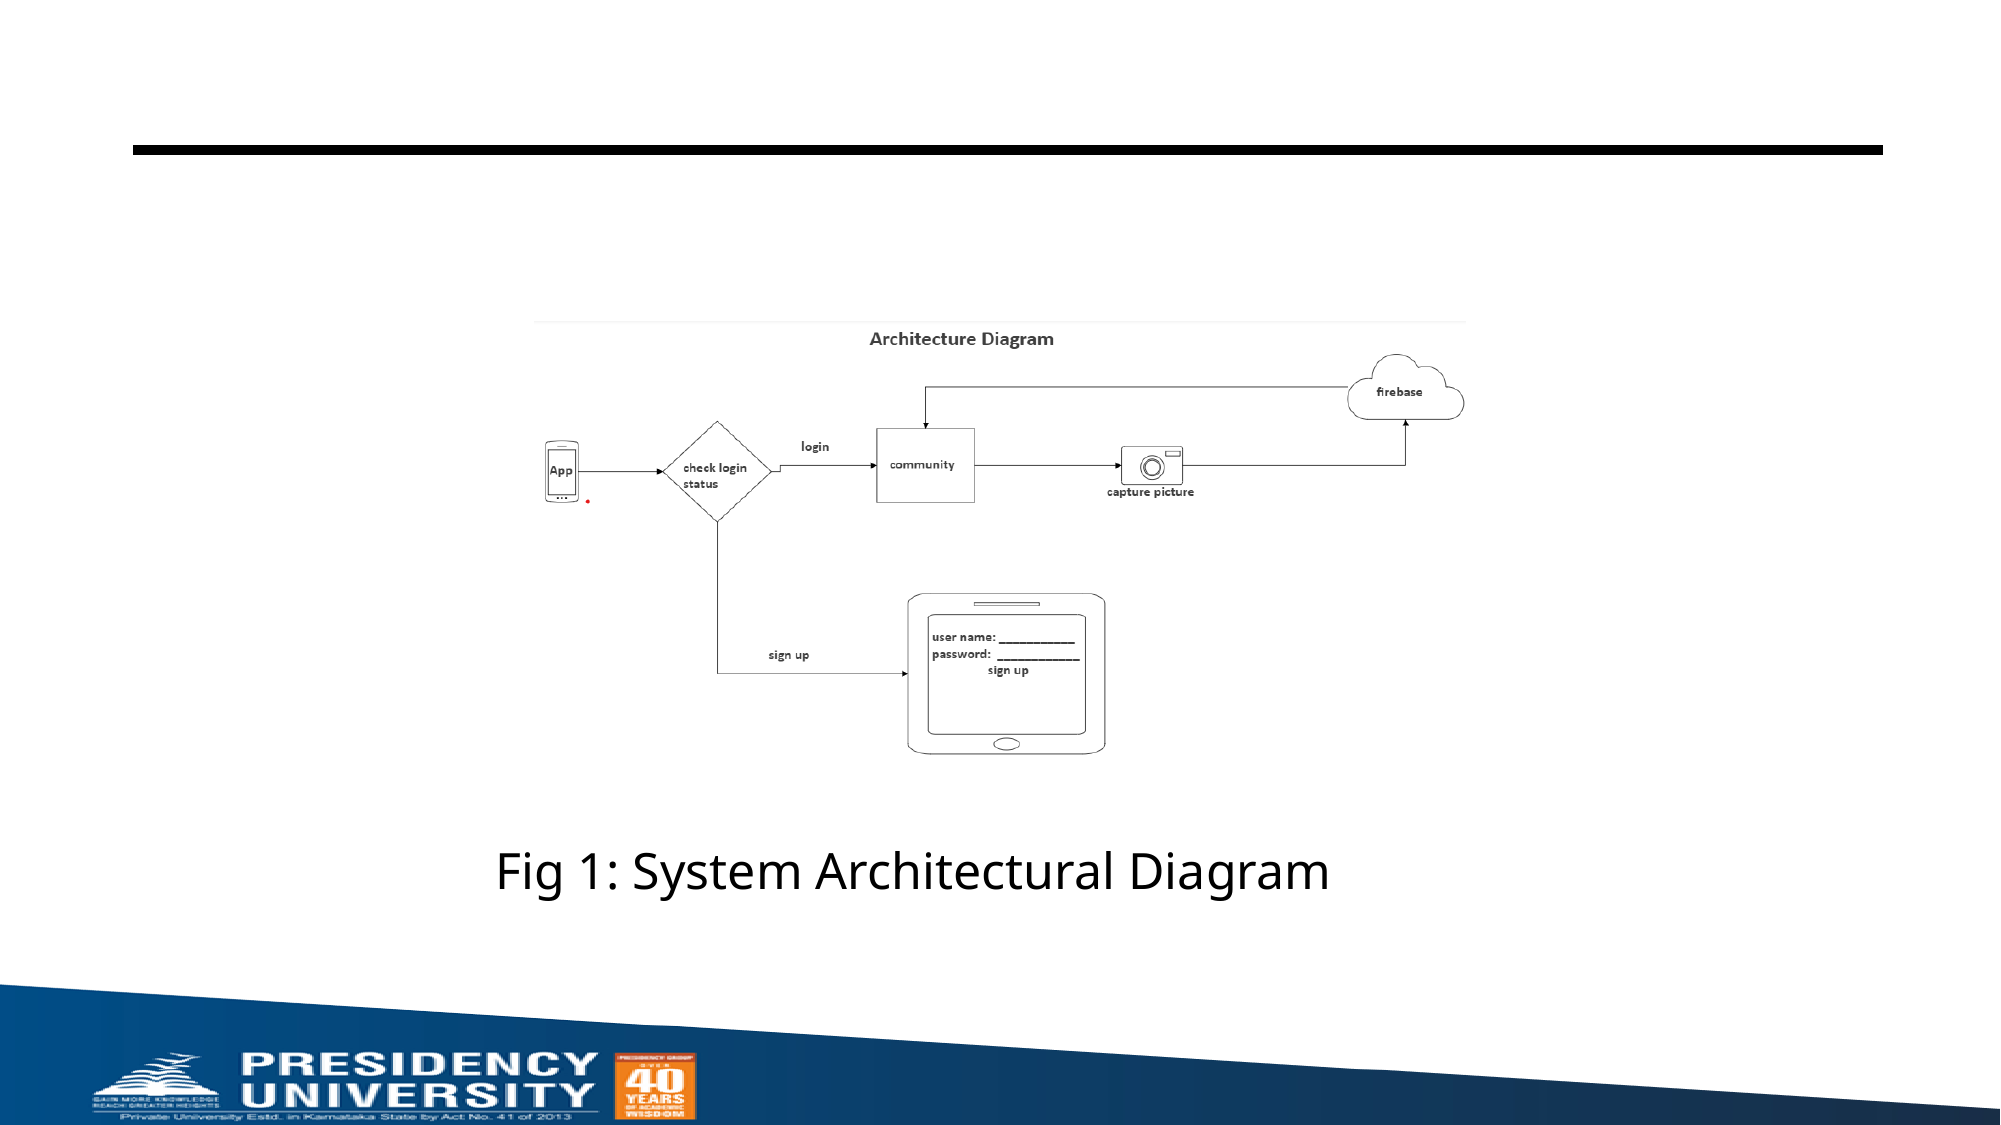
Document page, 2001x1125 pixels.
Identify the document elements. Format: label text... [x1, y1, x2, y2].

picture [534, 321, 1466, 804]
list Fig 1: System Architectural Diagram [259, 831, 1884, 1000]
picture [0, 982, 2000, 1125]
